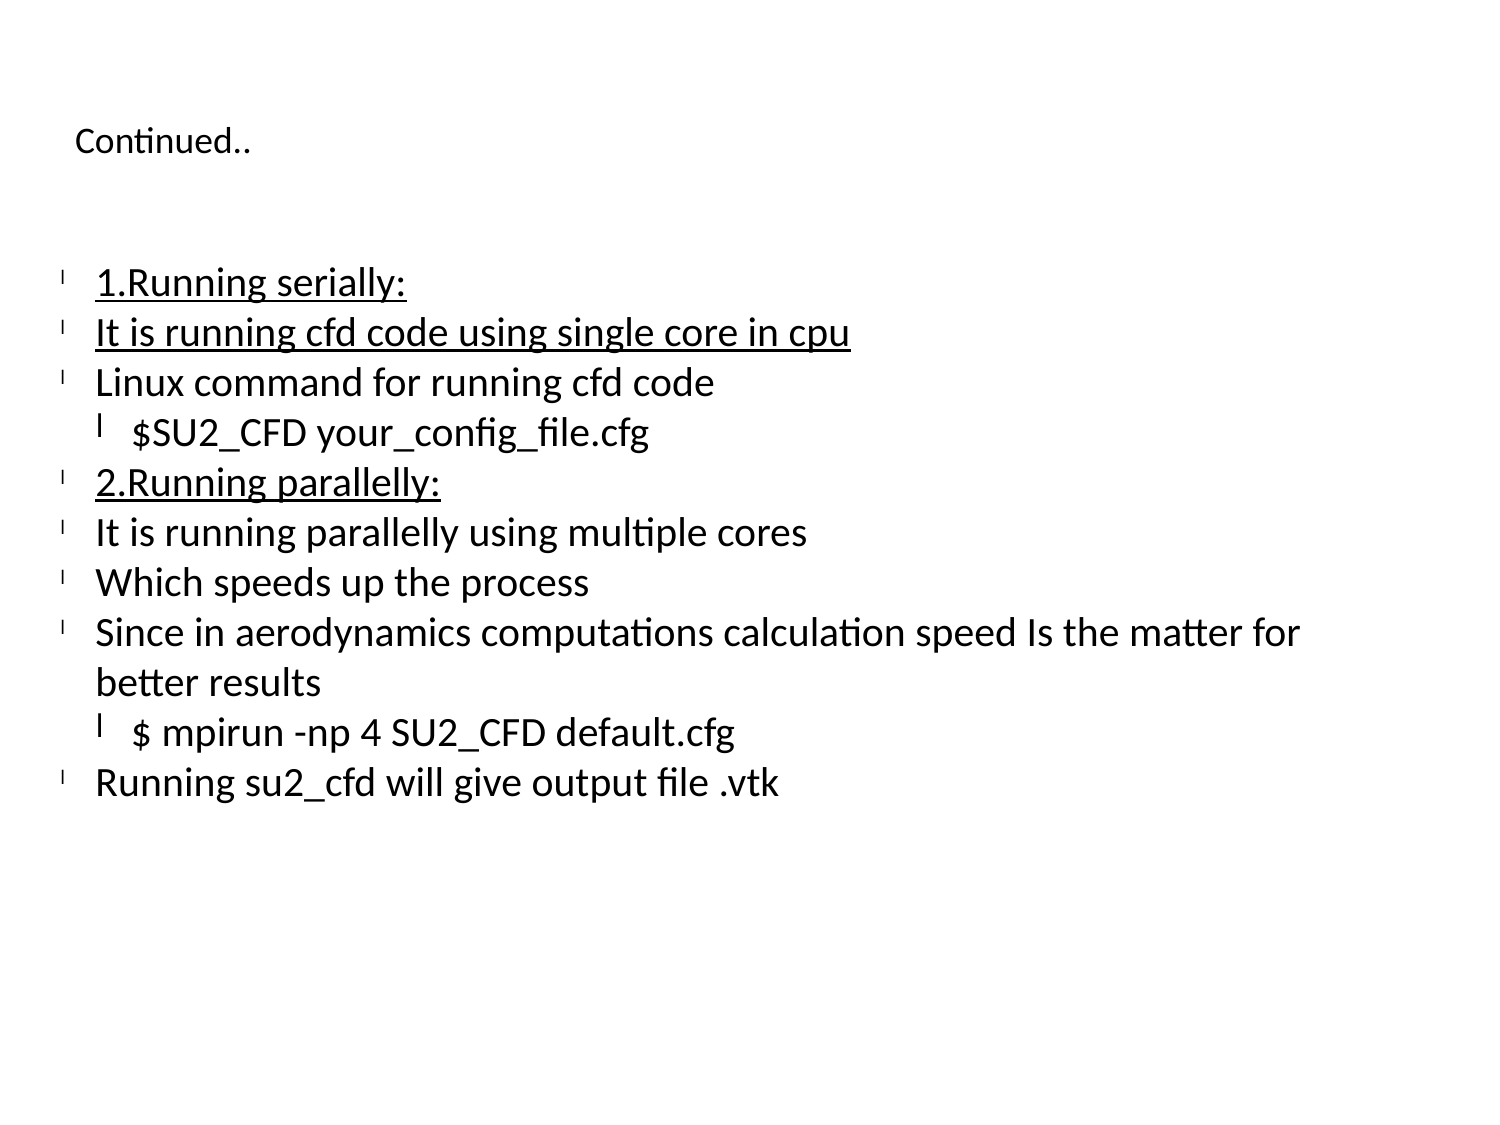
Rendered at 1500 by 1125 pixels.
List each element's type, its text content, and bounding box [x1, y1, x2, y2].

text_box Continued.. [74, 45, 1425, 233]
text_box 1.Running serially: It is running cfd code using single core in cpu Linux command for running cfd code $SU2_CFD your_config_file.cfg 2.Running parallelly: It is running parallelly using multiple cores Which speeds up the process Since in aerodynamics computations calculation speed Is the matter for better results $ mpirun -np 4 SU2_CFD default.cfg Running su2_cfd will give output file .vtk [60, 254, 1410, 998]
